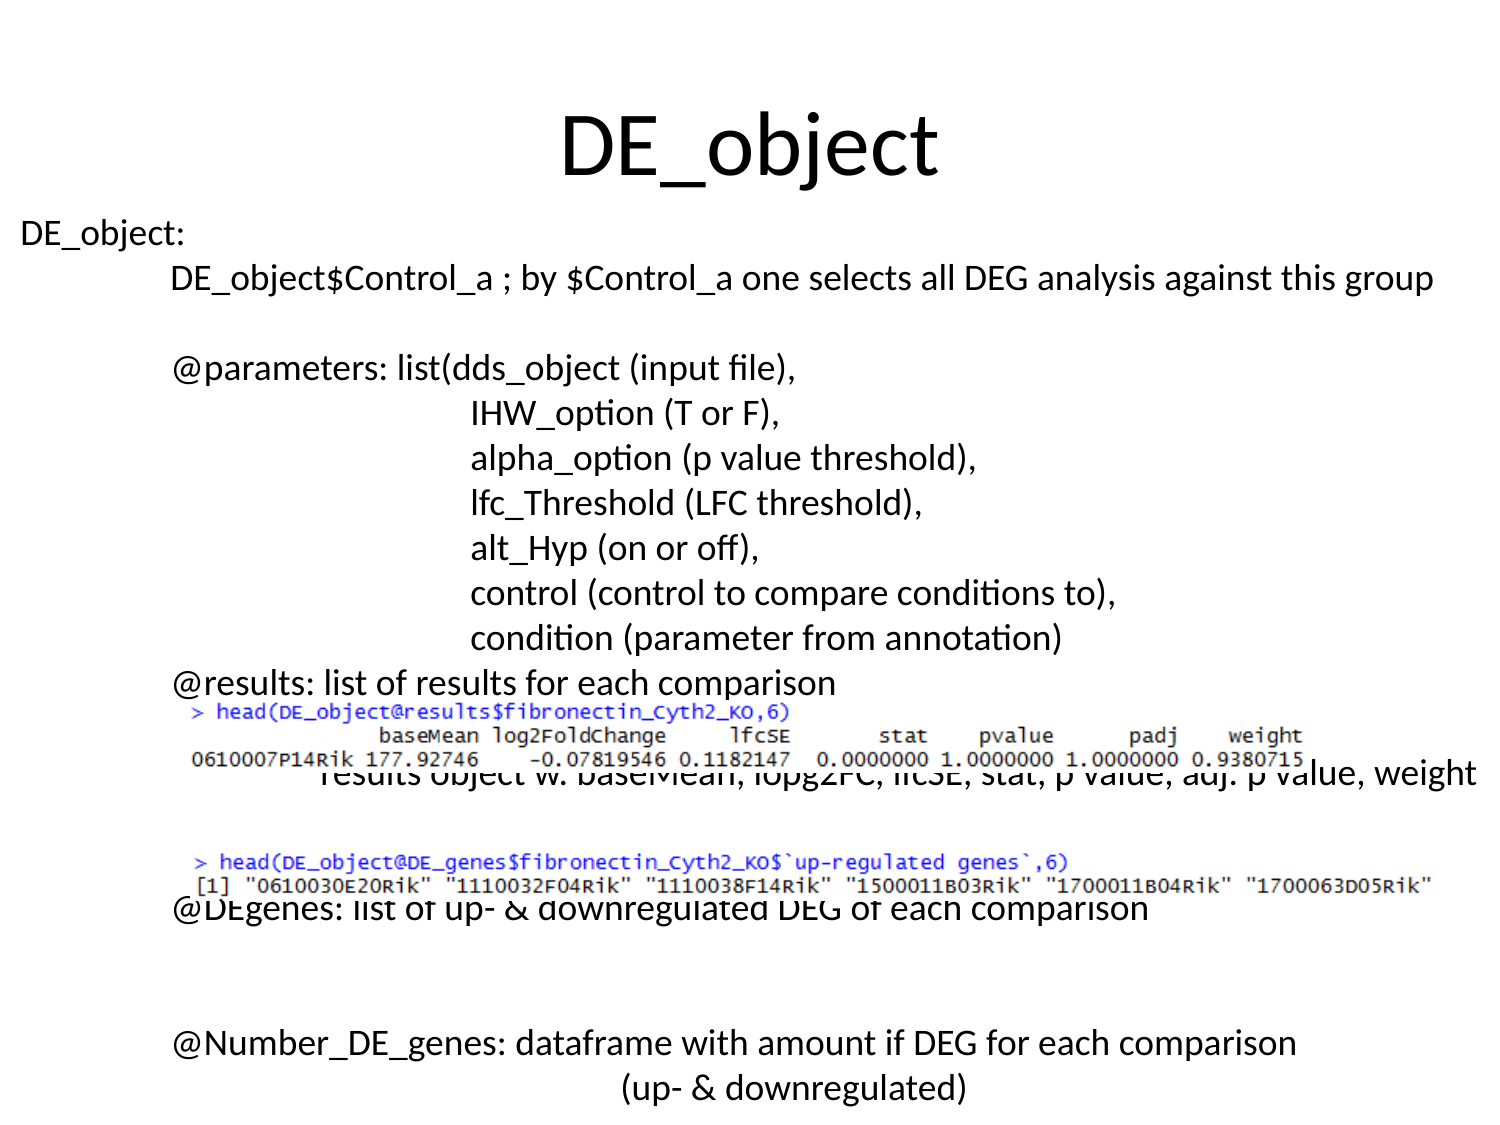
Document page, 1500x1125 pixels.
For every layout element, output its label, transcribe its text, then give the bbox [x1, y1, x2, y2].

picture [190, 841, 1436, 901]
picture [189, 700, 1309, 773]
text_box DE_object: DE_object$Control_a ; by $Control_a one selects all DEG analysis against this group @parameters: list(dds_object (input file), IHW_option (T or F), alpha_option (p value threshold), lfc_Threshold (LFC threshold), alt_Hyp (on or off), control (control to compare conditions to), condition (parameter from annotation) @results: list of results for each comparison for each comparison: results object w. baseMean, lopg2FC, lfcSE, stat, p value, adj. p value, weight @DEgenes: list of up- & downregulated DEG of each comparison @Number_DE_genes: dataframe with amount if DEG for each comparison (up- & downregulated) [5, 199, 1494, 1115]
title DE_object [75, 45, 1425, 199]
